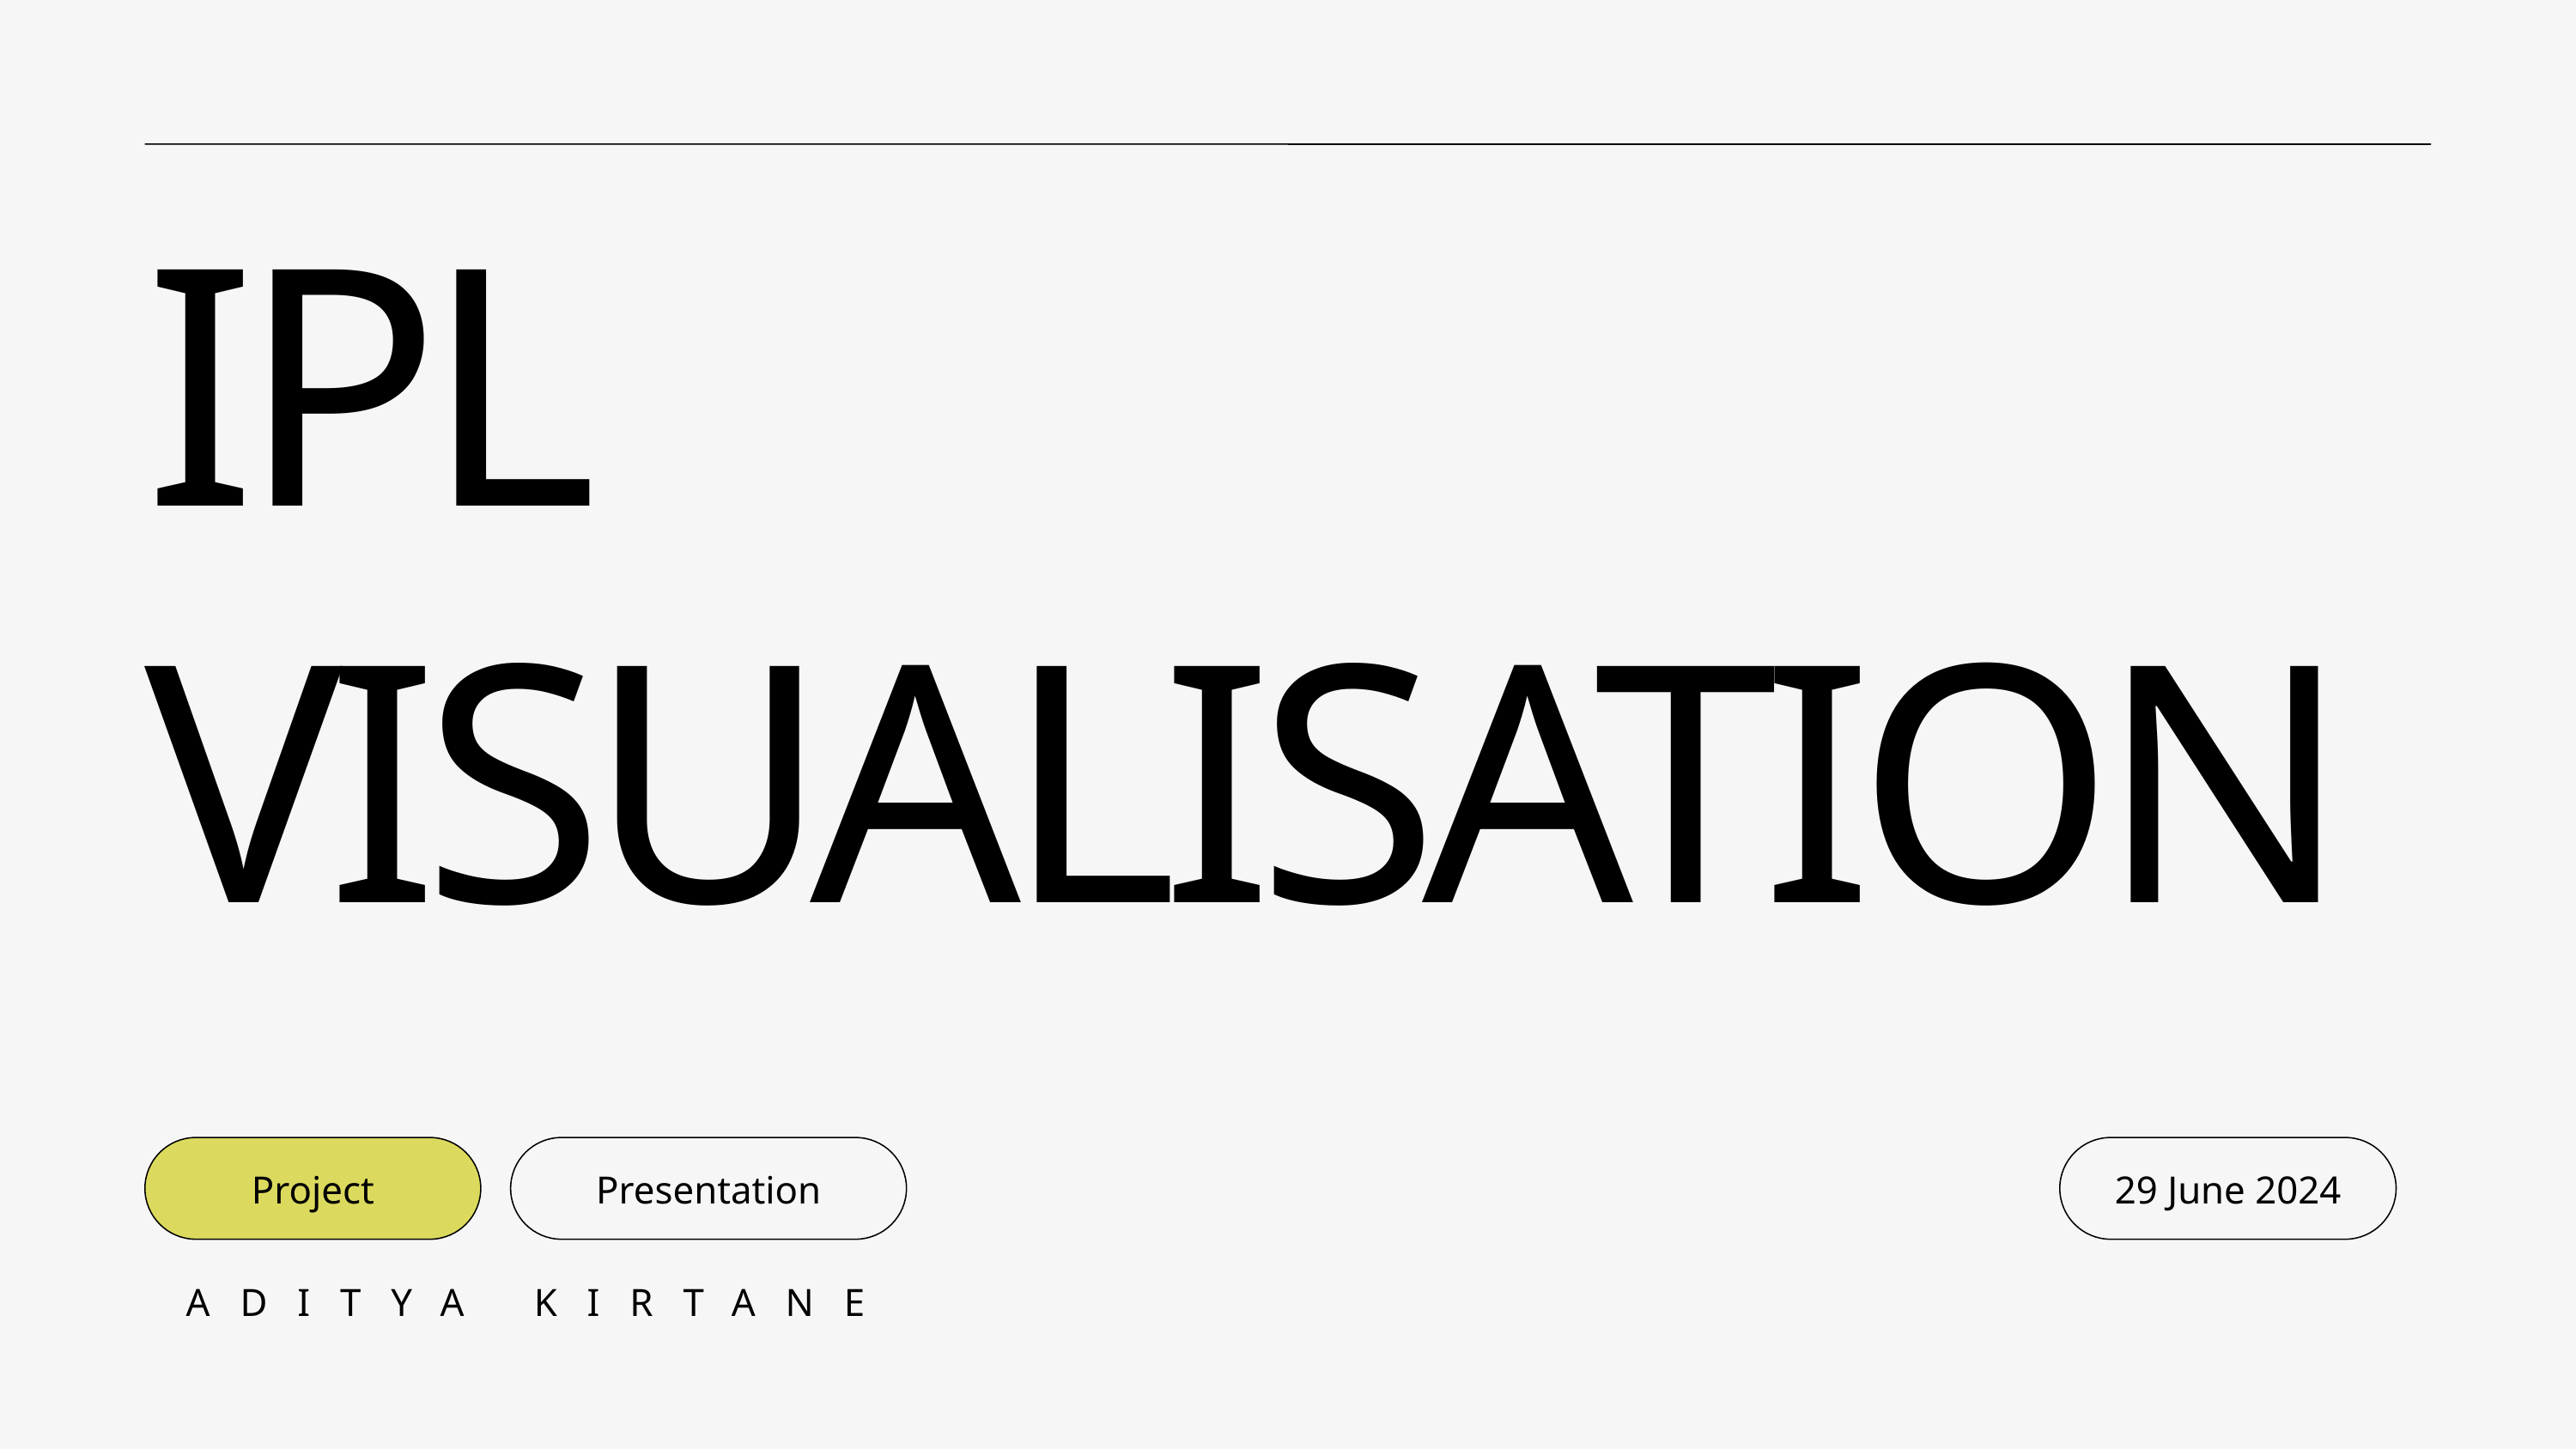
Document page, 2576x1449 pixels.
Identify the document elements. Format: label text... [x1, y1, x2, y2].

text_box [2059, 1137, 2397, 1240]
text_box IPL VISUALISATION [144, 175, 2397, 969]
text_box ADITYA KIRTANE [144, 1273, 907, 1325]
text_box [144, 1137, 482, 1240]
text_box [510, 1137, 907, 1240]
